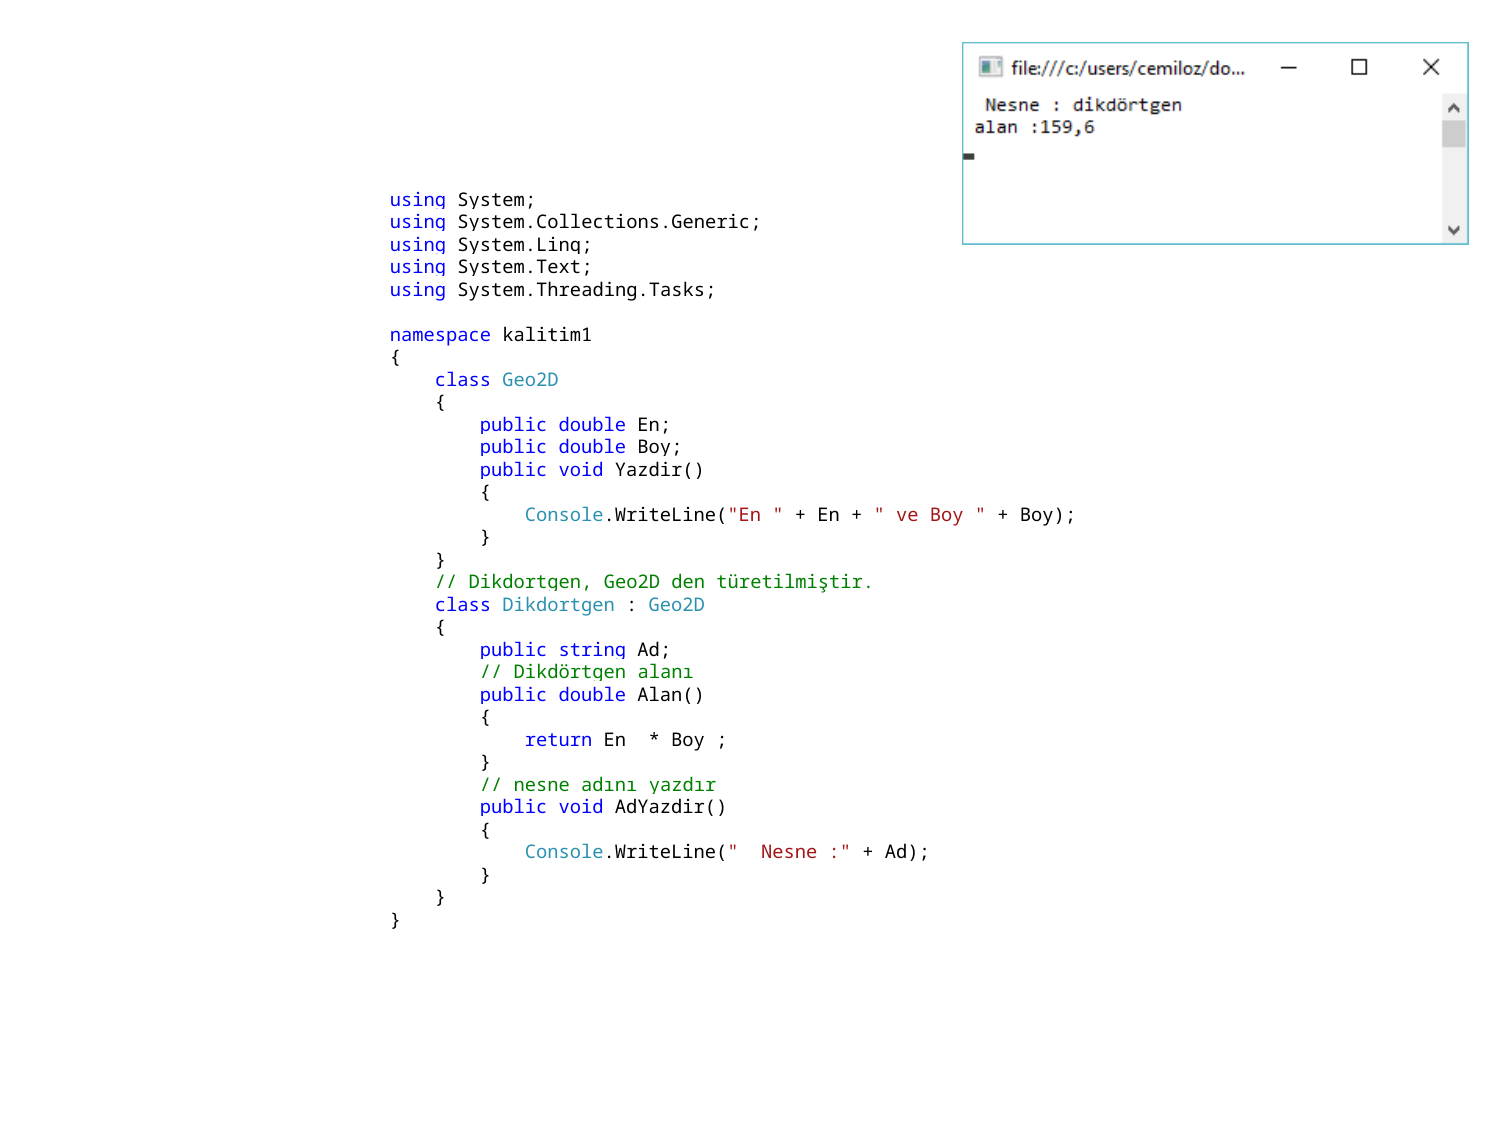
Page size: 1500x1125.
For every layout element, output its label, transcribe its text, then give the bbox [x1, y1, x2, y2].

picture [962, 42, 1470, 245]
text_box using System; using System.Collections.Generic; using System.Linq; using System.Text; using System.Threading.Tasks; namespace kalitim1 { class Geo2D { public double En; public double Boy; public void Yazdir() { Console.WriteLine("En " + En + " ve Boy " + Boy); } } // Dikdortgen, Geo2D den türetilmiştir. class Dikdortgen : Geo2D { public string Ad; // Dikdörtgen alanı public double Alan() { return En * Boy ; } // nesne adını yazdır public void AdYazdir() { Console.WriteLine(" Nesne :" + Ad); } } } [374, 180, 1125, 938]
